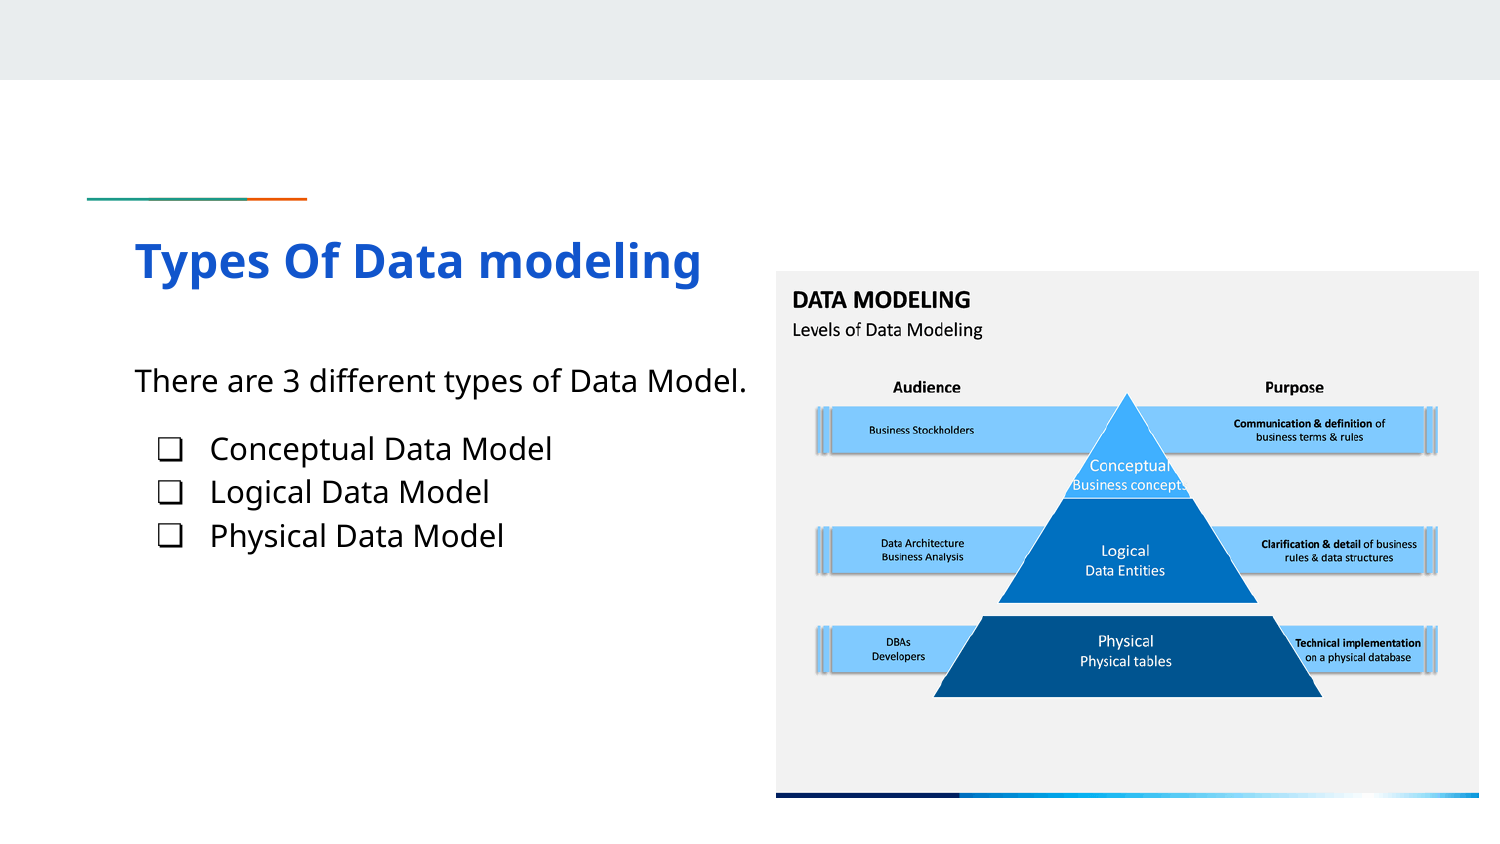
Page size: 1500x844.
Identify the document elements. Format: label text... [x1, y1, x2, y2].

title Types Of Data modeling [119, 216, 1381, 305]
picture [776, 270, 1479, 798]
list There are 3 different types of Data Model. Conceptual Data Model Logical Data Model Physical Data Model [119, 341, 771, 712]
